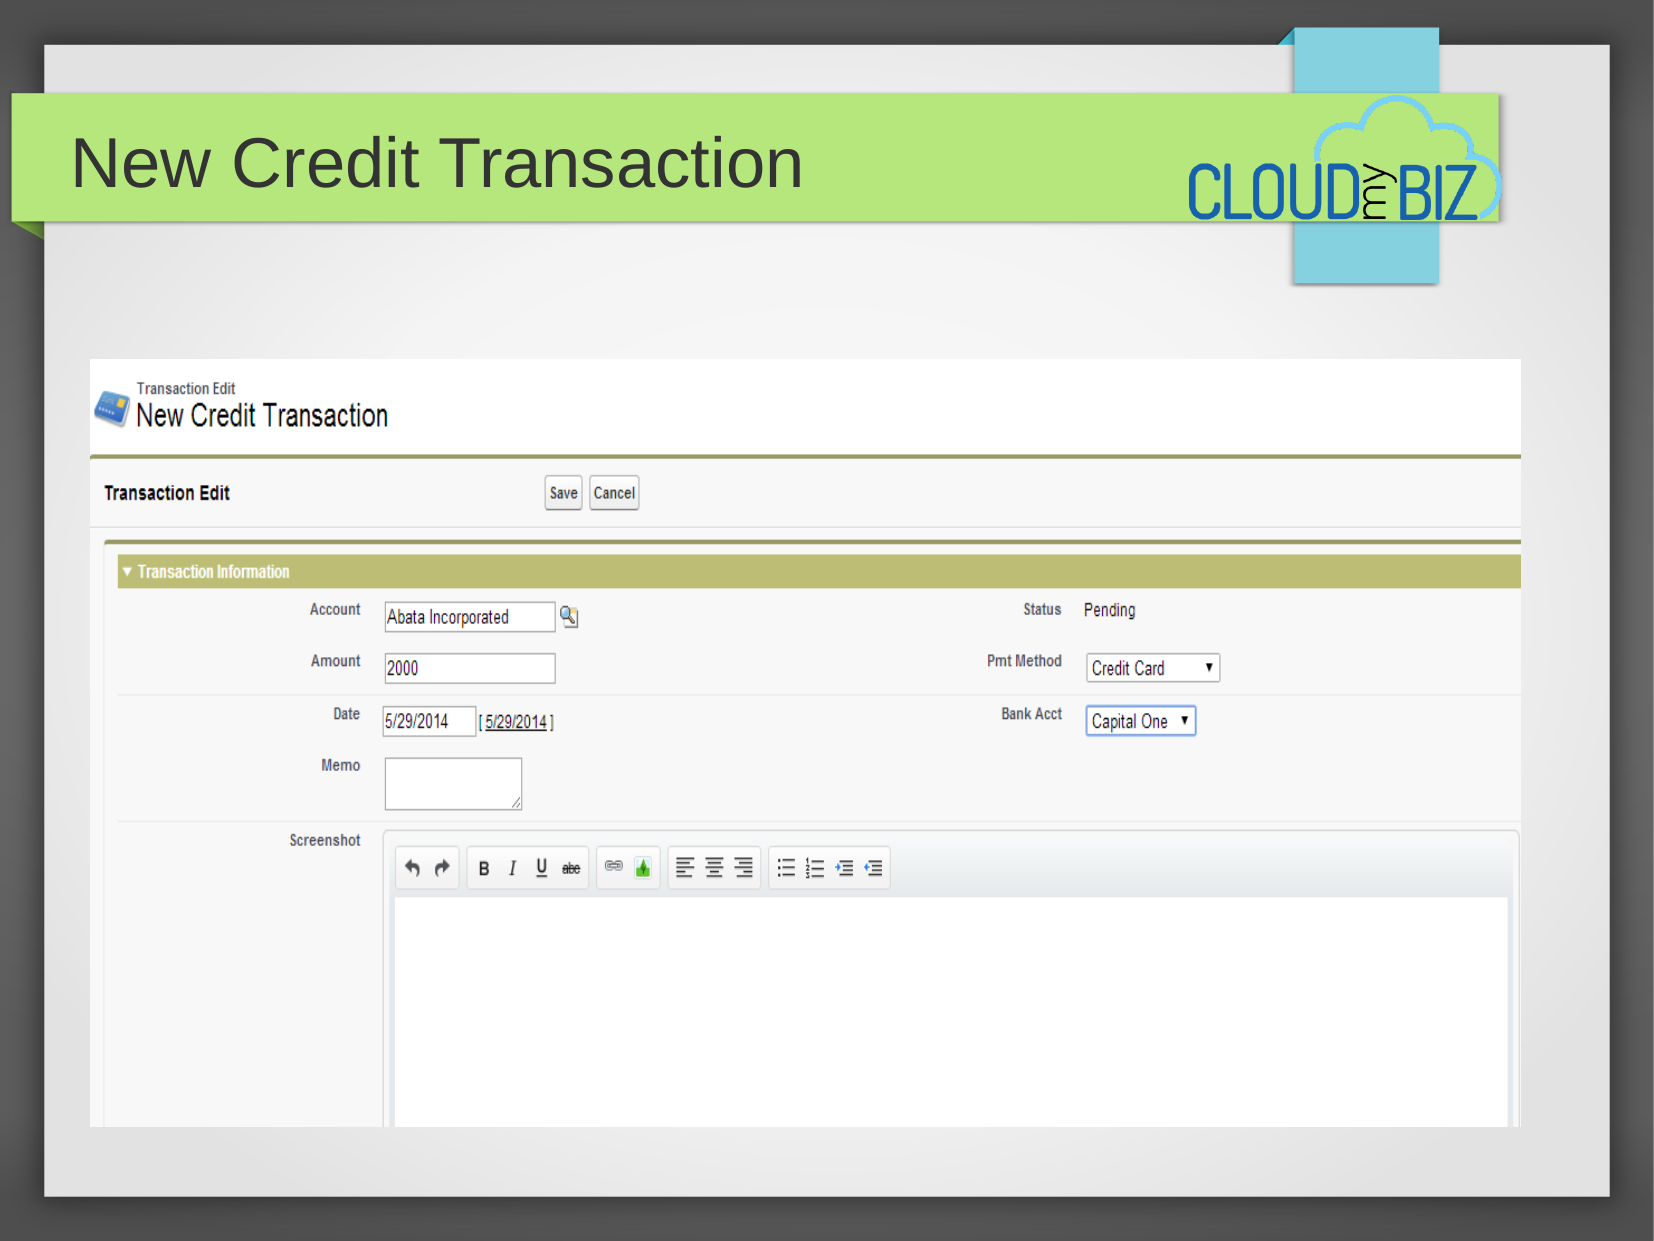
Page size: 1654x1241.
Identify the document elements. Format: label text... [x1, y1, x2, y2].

title New Credit Transaction [70, 0, 1229, 796]
picture [0, 0, 1654, 1241]
